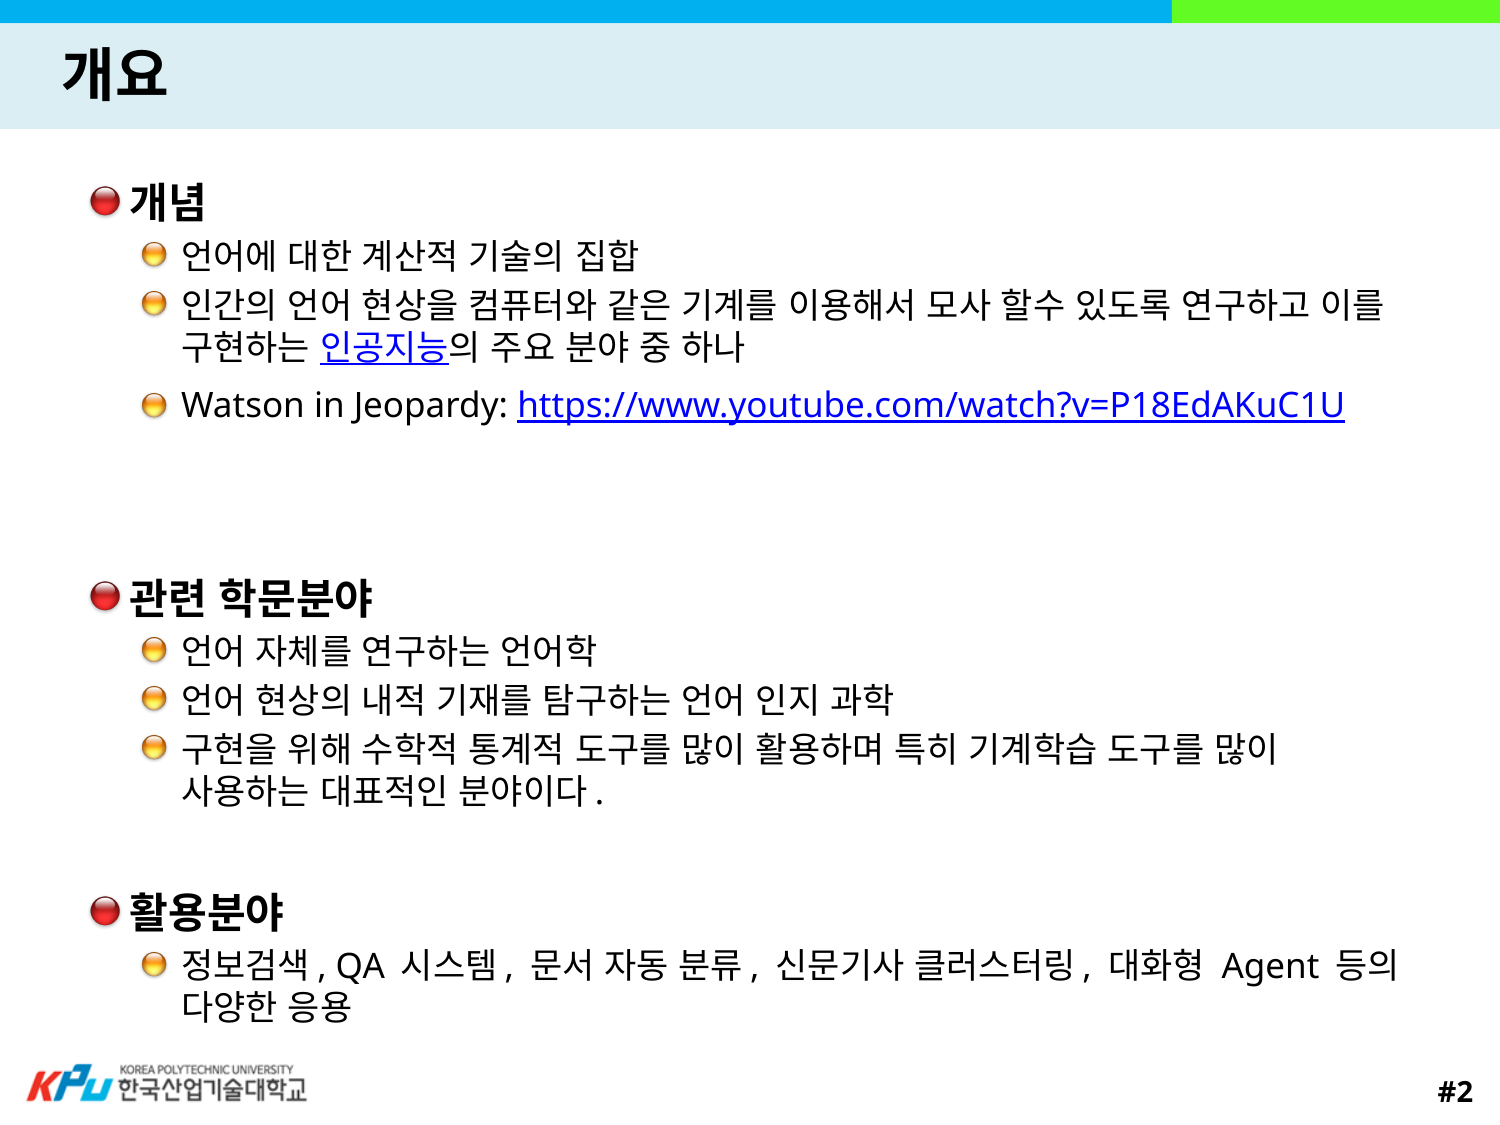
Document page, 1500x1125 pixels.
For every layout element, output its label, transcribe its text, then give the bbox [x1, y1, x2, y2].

picture [87, 894, 123, 930]
picture [139, 391, 169, 421]
picture [139, 733, 169, 763]
picture [139, 240, 169, 270]
picture [139, 684, 169, 714]
list 개념 언어에 대한 계산적 기술의 집합 인간의 언어 현상을 컴퓨터와 같은 기계를 이용해서 모사 할수 있도록 연구하고 이를 구현하는 인공지능의 주요 분야 중 하나 Watson in Jeopardy: https://www.youtube.com/watch?v=P18EdAKuC1U 관련 학문분야 언어 자체를 연구하는 언어학 언어 현상의 내적 기재를 탐구하는 언어 인지 과학 구현을 위해 수학적 통계적 도구를 많이 활용하며 특히 기계학습 도구를 많이 사용하는 대표적인 분야이다. 활용분야 정보검색, QA 시스템, 문서 자동 분류, 신문기사 클러스터링, 대화형 Agent 등의 다양한 응용 [72, 169, 1430, 1043]
picture [139, 950, 169, 980]
picture [87, 579, 123, 615]
title 개요 [46, 40, 1454, 106]
picture [87, 184, 123, 220]
picture [19, 1058, 313, 1110]
picture [139, 635, 169, 666]
picture [139, 289, 169, 319]
